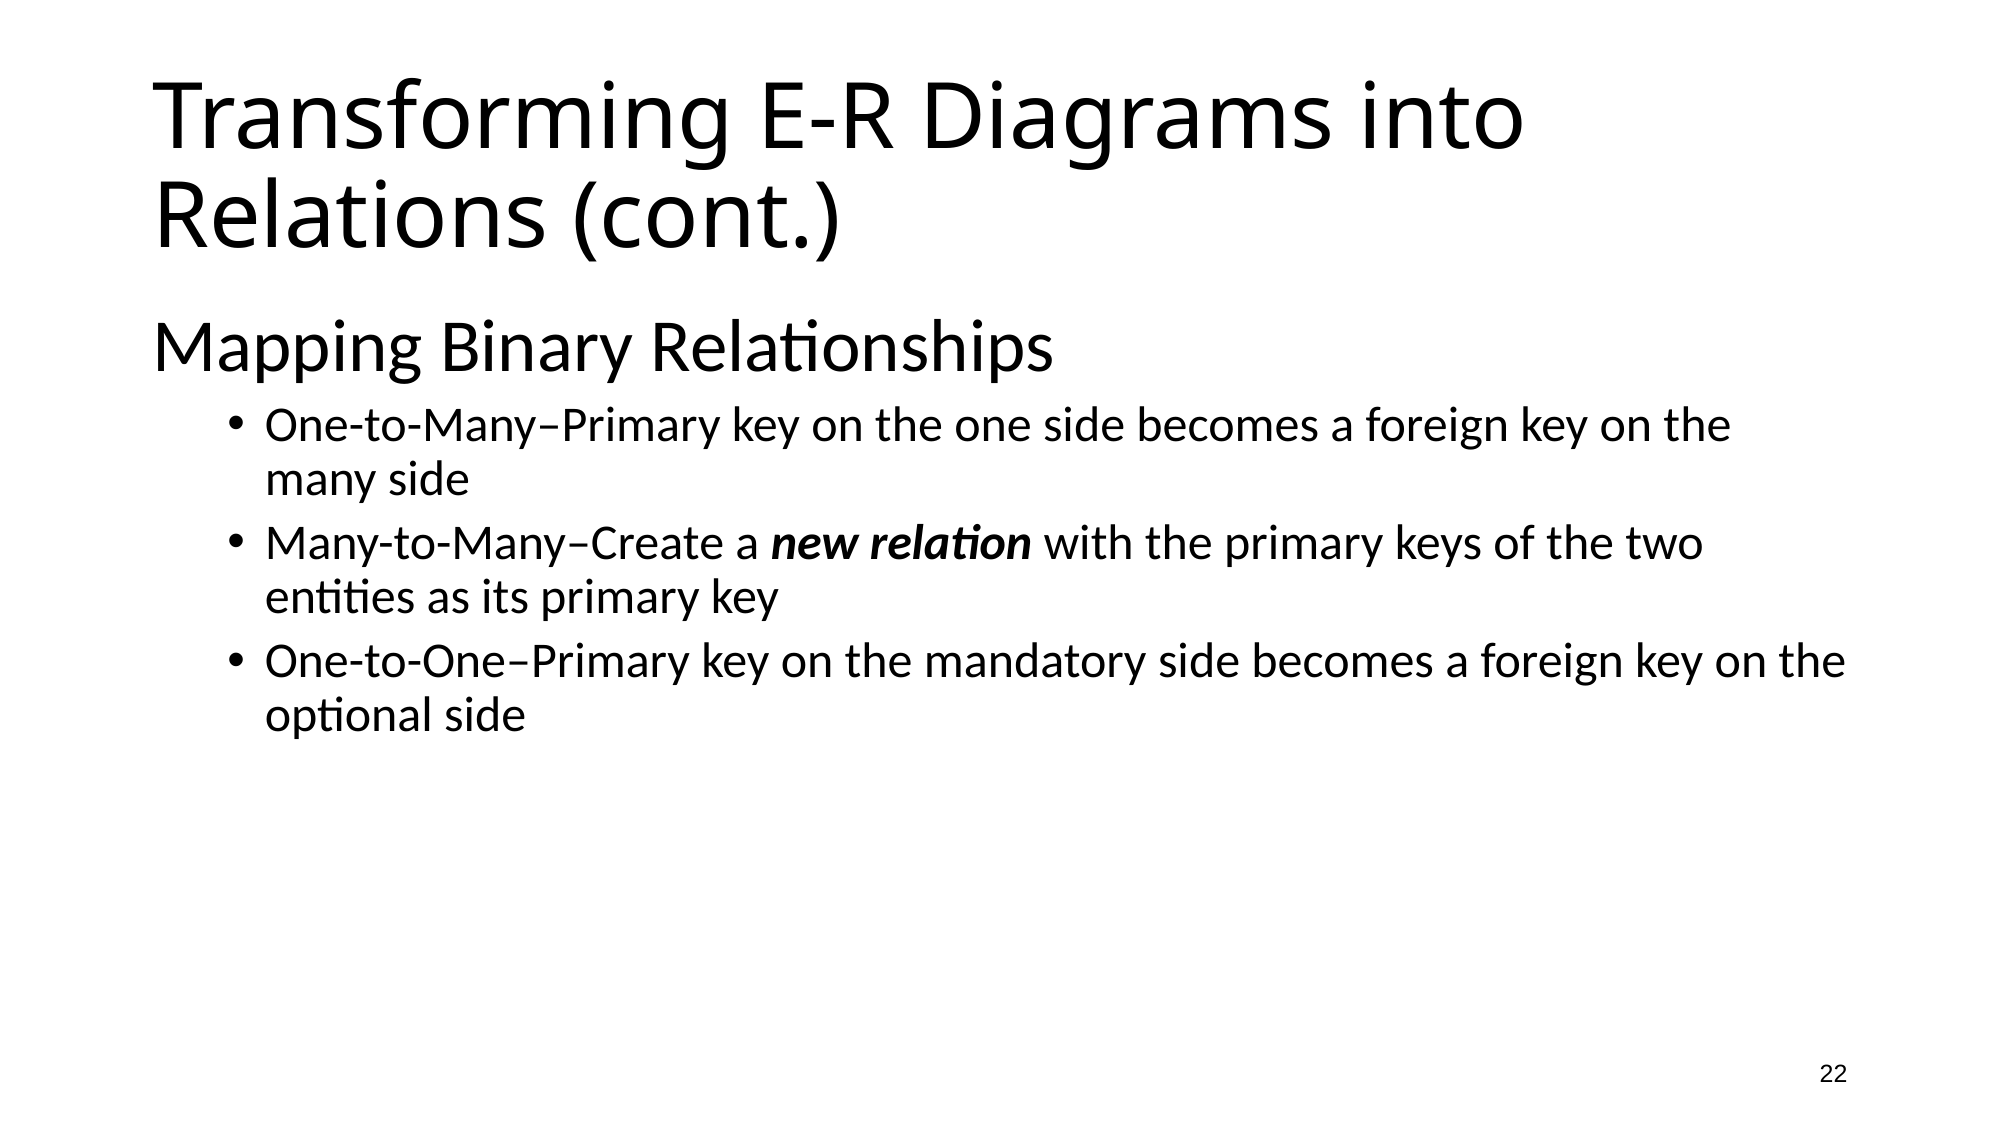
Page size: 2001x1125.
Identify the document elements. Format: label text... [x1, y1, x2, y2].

slide_number 22 [1412, 1042, 1863, 1103]
list Mapping Binary Relationships One-to-Many–Primary key on the one side becomes a foreign key on the many side Many-to-Many–Create a new relation with the primary keys of the two entities as its primary key One-to-One–Primary key on the mandatory side becomes a foreign key on the optional side [137, 299, 1863, 1014]
title Transforming E-R Diagrams into Relations (cont.) [137, 59, 1863, 278]
